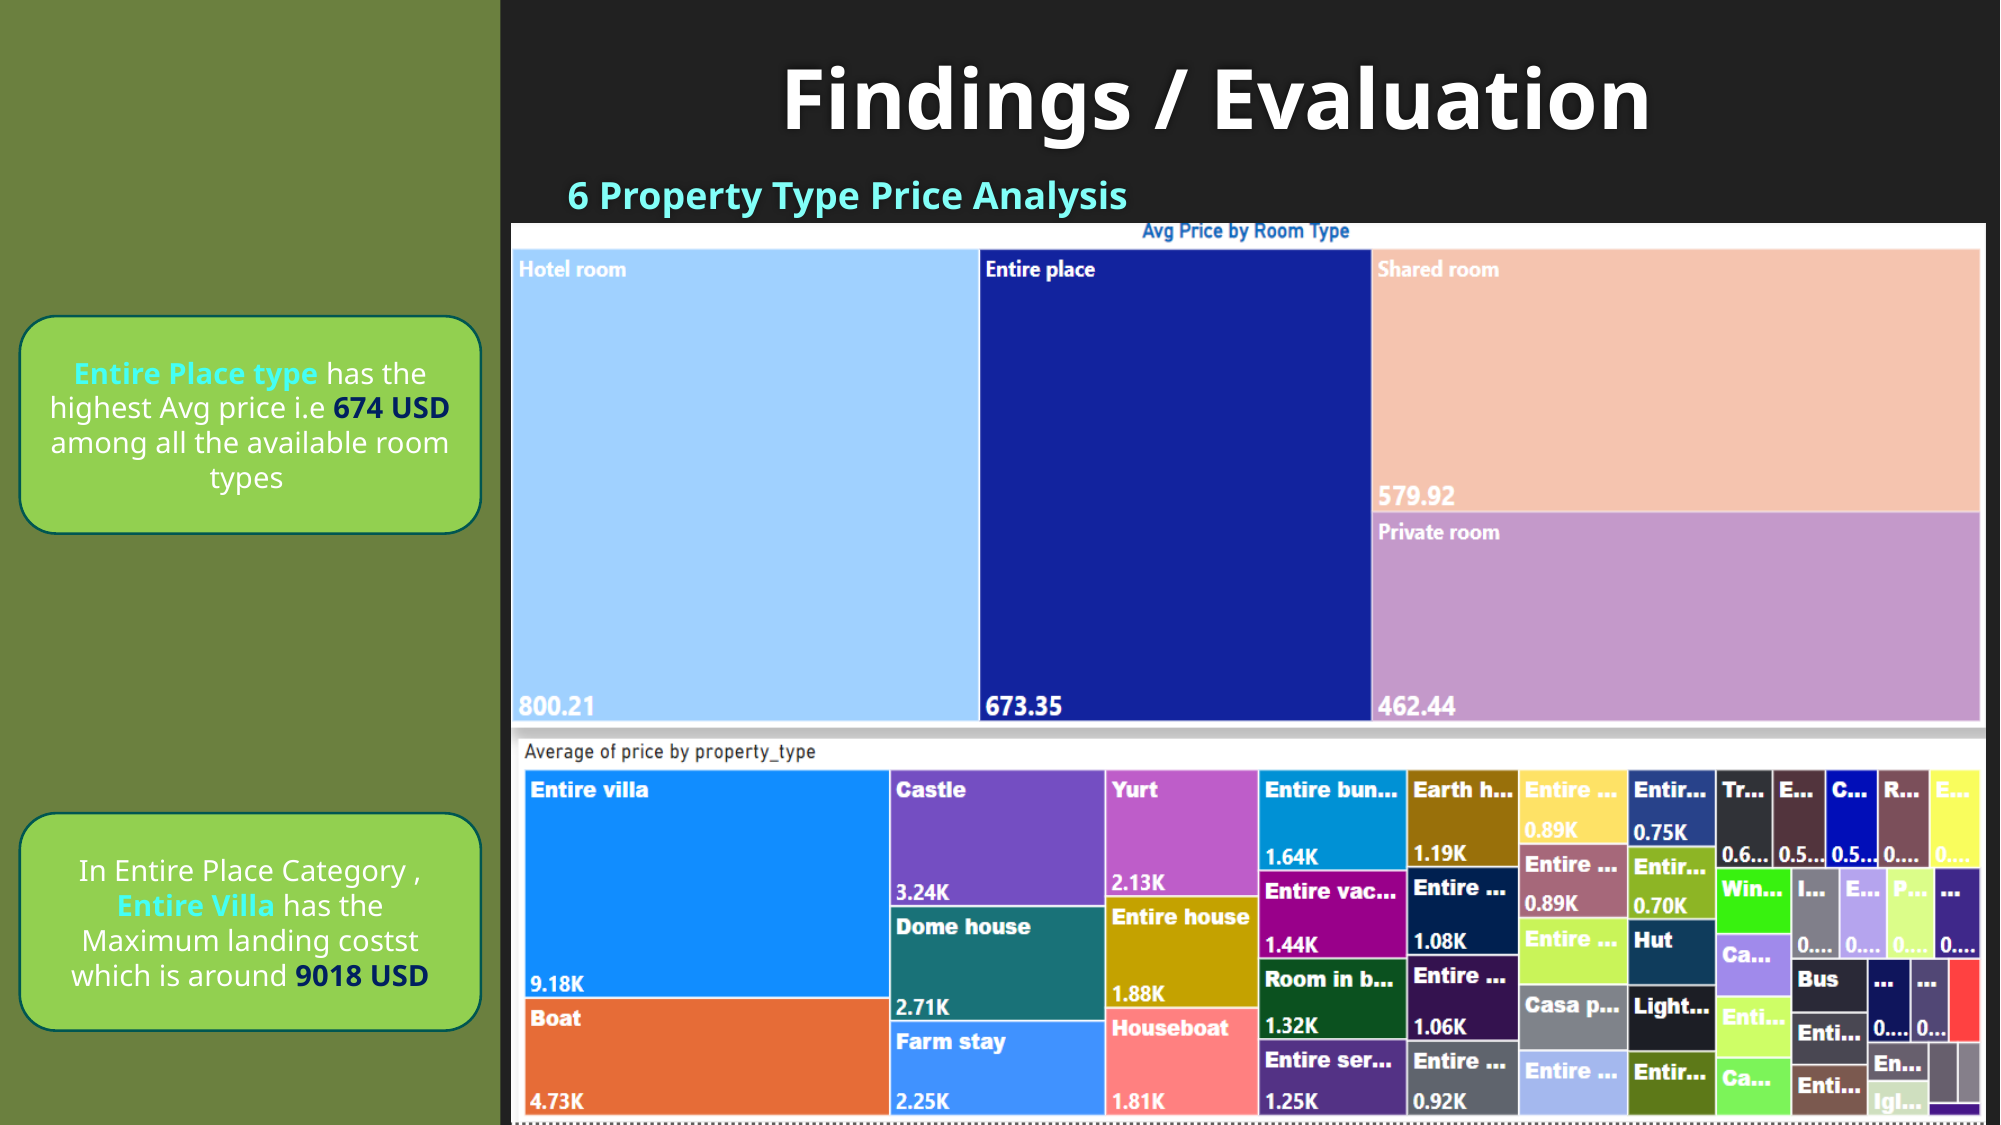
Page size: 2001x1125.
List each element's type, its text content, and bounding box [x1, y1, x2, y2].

text_box In Entire Place Category , Entire Villa has the Maximum landing costst which is around 9018 USD [18, 811, 483, 1032]
picture [511, 223, 1986, 1125]
title Findings / Evaluation [765, 0, 1961, 154]
list 6 Property Type Price Analysis [552, 102, 1749, 223]
text_box Entire Place type has the highest Avg price i.e 674 USD among all the available room types [18, 314, 483, 535]
